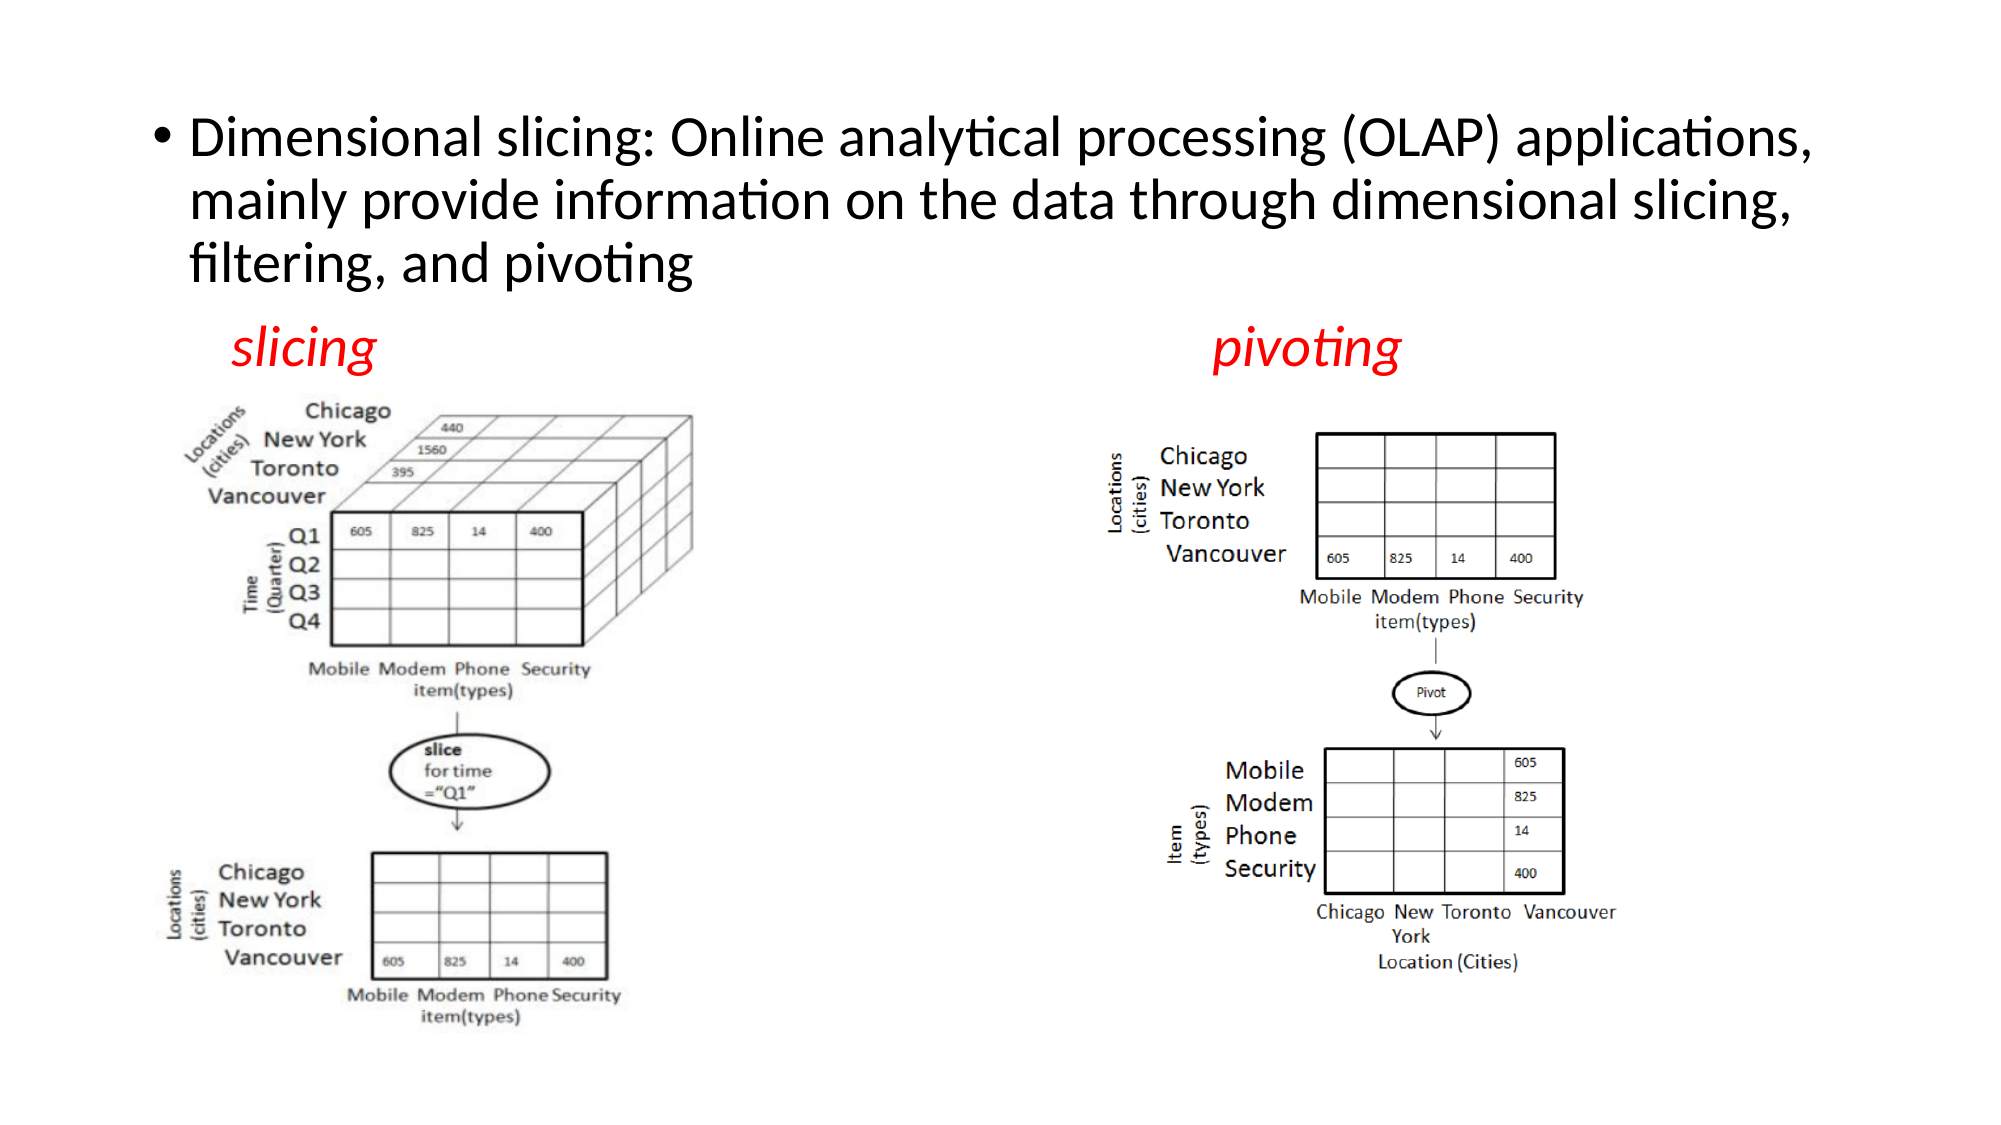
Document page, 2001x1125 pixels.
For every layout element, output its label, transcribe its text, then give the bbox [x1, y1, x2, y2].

picture [107, 385, 721, 1038]
picture [1092, 385, 1624, 982]
list Dimensional slicing: Online analytical processing (OLAP) applications, mainly provide information on the data through dimensional slicing, filtering, and pivoting slicing pivoting [137, 99, 1863, 1014]
